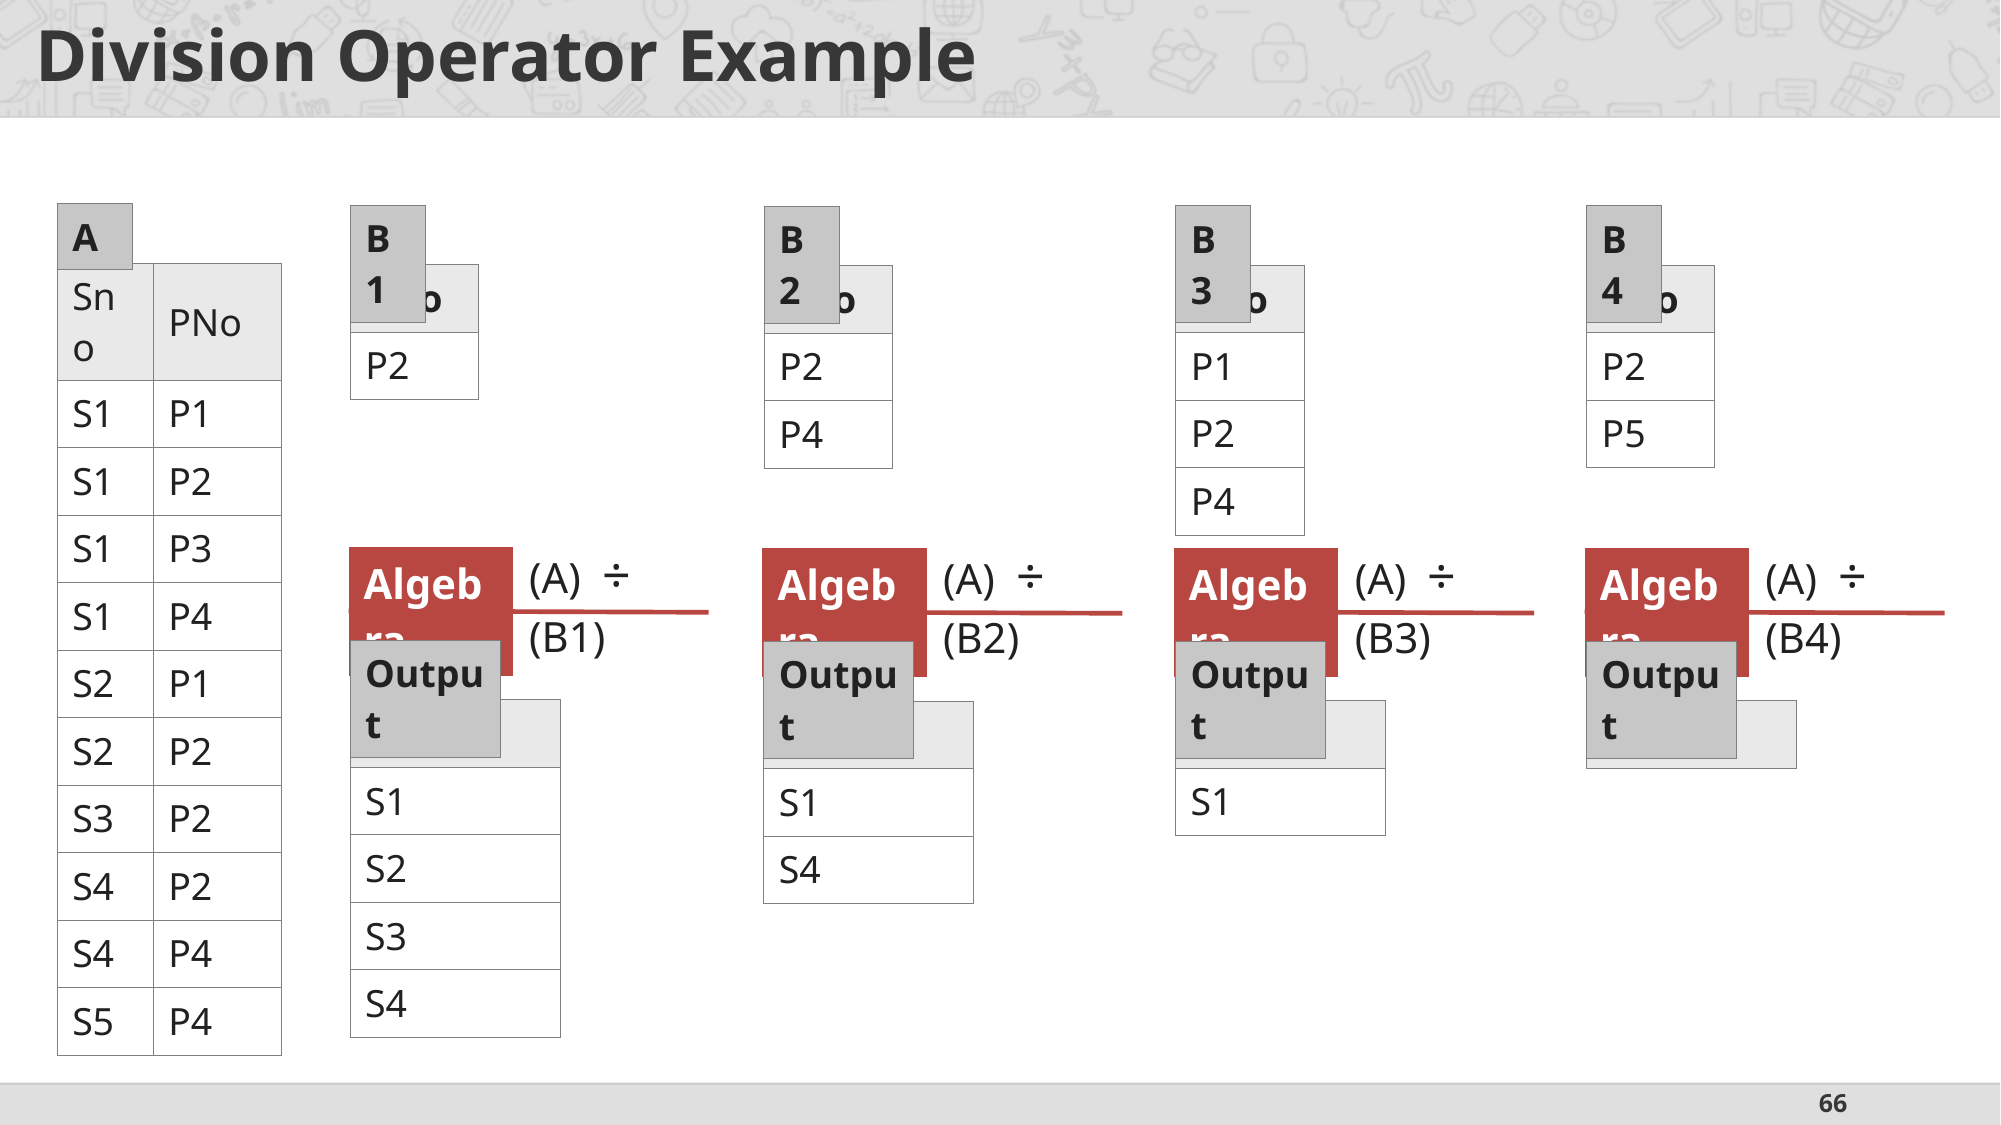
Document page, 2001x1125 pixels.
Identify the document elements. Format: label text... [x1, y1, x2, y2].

table_cell S3 [351, 903, 560, 969]
table_header B3 [1176, 206, 1250, 322]
table_header PNo [1176, 266, 1304, 332]
table_header Output [764, 642, 913, 758]
table_cell P2 [154, 448, 281, 515]
table_cell P2 [154, 786, 281, 852]
table_cell S4 [58, 921, 153, 987]
table_header (A) ÷ (B4) [1750, 533, 1975, 674]
table_cell P2 [154, 718, 281, 785]
table_cell S3 [58, 786, 153, 852]
table_cell P2 [154, 853, 281, 920]
table_header Output [1587, 642, 1736, 758]
table_cell P4 [1176, 468, 1304, 535]
table_cell S1 [58, 516, 153, 582]
table_header Sno [58, 264, 153, 380]
table_cell P1 [154, 381, 281, 447]
table_cell S4 [58, 853, 153, 920]
table_header Algebra [1174, 548, 1338, 611]
table_header Algebra [762, 614, 927, 677]
table_cell P1 [1176, 333, 1304, 400]
table_header Algebra [1174, 614, 1338, 677]
table_header B2 [765, 207, 839, 323]
table_header PNo [351, 265, 478, 332]
table_cell P5 [1587, 401, 1714, 467]
table_cell P4 [154, 921, 281, 987]
table_cell S4 [351, 970, 560, 1037]
table_header (A) ÷ (B1) [514, 532, 739, 673]
table_header (A) ÷ (B3) [1340, 533, 1564, 674]
table_header B4 [1587, 206, 1661, 322]
table_header A [58, 204, 132, 269]
table_header Algebra [349, 547, 513, 610]
table_header (A) ÷ (B2) [928, 534, 1153, 674]
table_cell S2 [58, 718, 153, 785]
table_header Output [1176, 642, 1325, 758]
table_cell S1 [58, 583, 153, 650]
table_header Algebra [762, 548, 927, 611]
table_cell P3 [154, 516, 281, 582]
table_header Algebra [1585, 614, 1749, 677]
table_cell S1 [58, 448, 153, 515]
table_header Algebra [349, 613, 513, 676]
table_cell P4 [765, 401, 892, 468]
table_cell P1 [154, 651, 281, 717]
table_header B1 [351, 206, 425, 322]
table_header SNo [1587, 701, 1796, 768]
table_header SNo [351, 700, 560, 767]
table_cell S1 [351, 768, 560, 834]
table_cell S1 [58, 381, 153, 447]
table_cell S1 [1176, 769, 1385, 835]
table_header SNo [764, 702, 973, 768]
table_cell S2 [351, 835, 560, 902]
table_header Algebra [1585, 548, 1749, 611]
table_cell P4 [154, 988, 281, 1055]
table_cell S2 [58, 651, 153, 717]
table_header PNo [765, 266, 892, 333]
table_cell P4 [154, 583, 281, 650]
table_cell S5 [58, 988, 153, 1055]
table_cell P2 [765, 334, 892, 400]
table_cell S1 [764, 769, 973, 836]
table_cell P2 [351, 333, 478, 399]
table_cell P2 [1176, 401, 1304, 467]
table_cell S4 [764, 837, 973, 903]
table_header PNo [154, 264, 281, 380]
title Division Operator Example [0, 0, 2000, 117]
table_header PNo [1587, 266, 1714, 332]
table_header SNo [1176, 701, 1385, 768]
table_cell P2 [1587, 333, 1714, 400]
table_header Output [351, 641, 500, 757]
